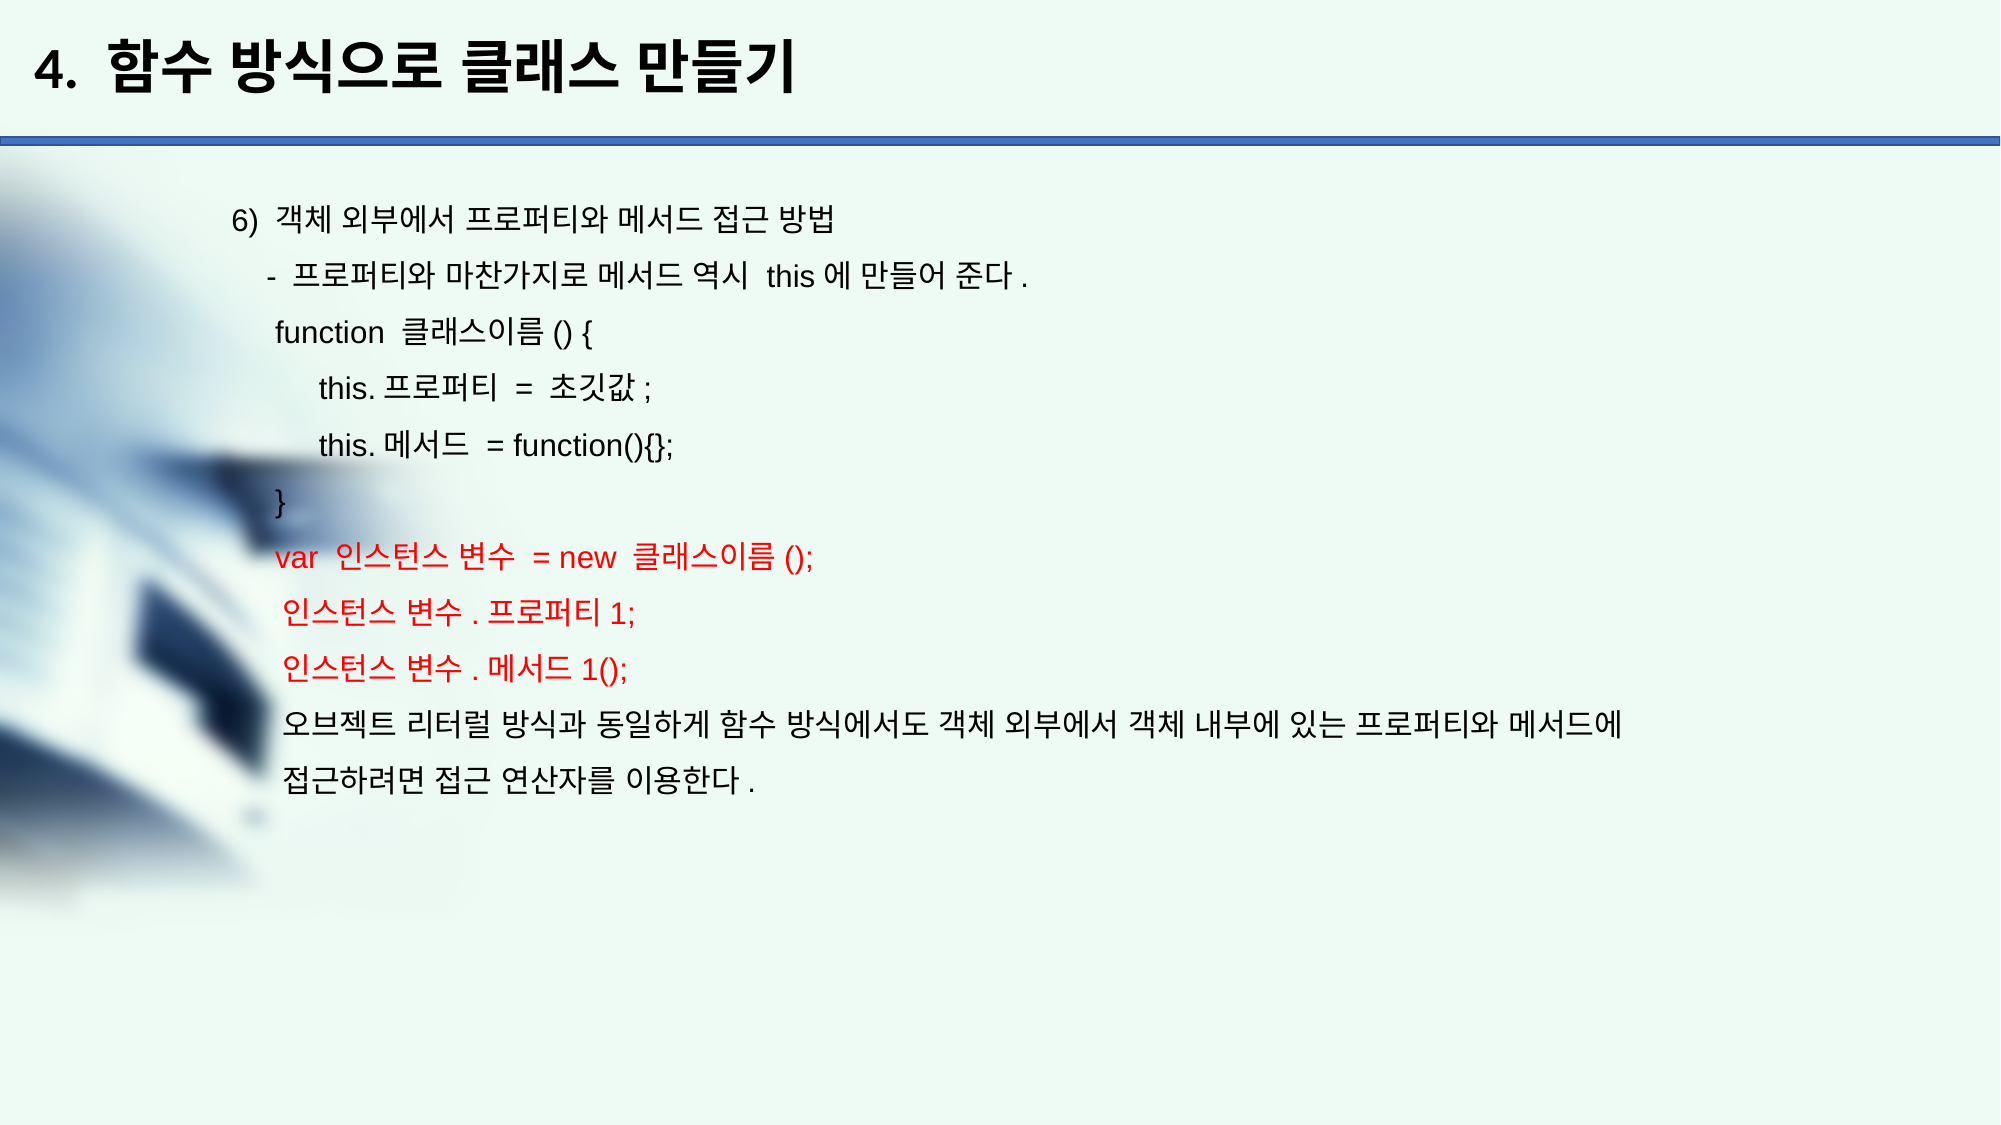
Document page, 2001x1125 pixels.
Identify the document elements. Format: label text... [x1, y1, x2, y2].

title 4. 함수 방식으로 클래스 만들기 [19, 14, 1745, 126]
text_box 6) 객체 외부에서 프로퍼티와 메서드 접근 방법 - 프로퍼티와 마찬가지로 메서드 역시 this에 만들어 준다. function 클래스이름() { this.프로퍼티 = 초깃값; this.메서드 = function(){}; } var 인스턴스 변수 = new 클래스이름(); 인스턴스 변수.프로퍼티1; 인스턴스 변수.메서드1(); 오브젝트 리터럴 방식과 동일하게 함수 방식에서도 객체 외부에서 객체 내부에 있는 프로퍼티와 메서드에 접근하려면 접근 연산자를 이용한다. [163, 173, 1922, 807]
picture [0, 0, 2000, 136]
picture [0, 146, 2000, 1125]
